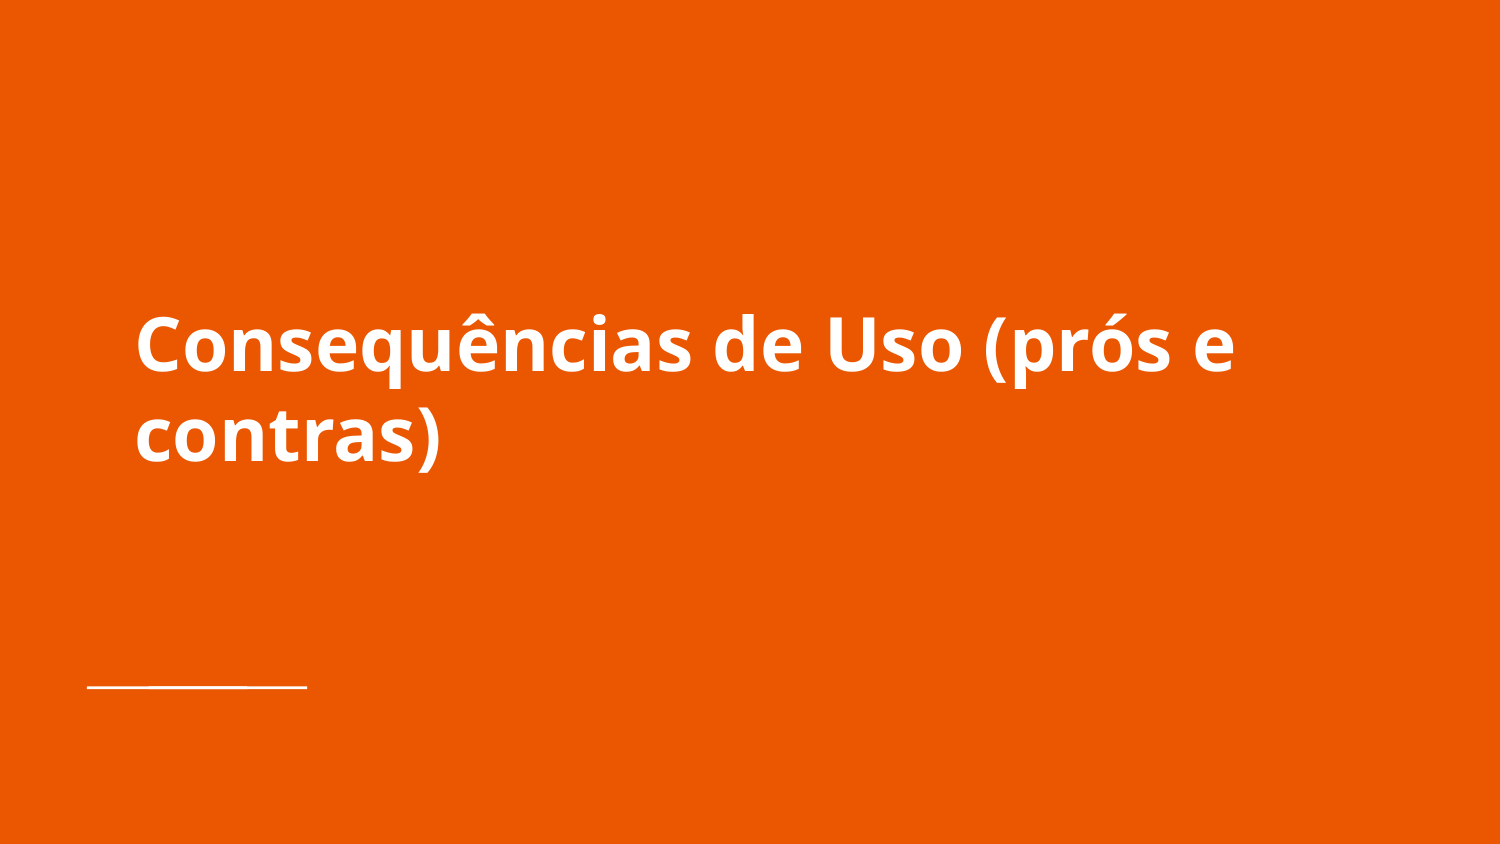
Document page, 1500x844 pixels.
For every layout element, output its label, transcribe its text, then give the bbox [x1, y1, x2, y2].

title Consequências de Uso (prós e contras) [119, 141, 1272, 632]
